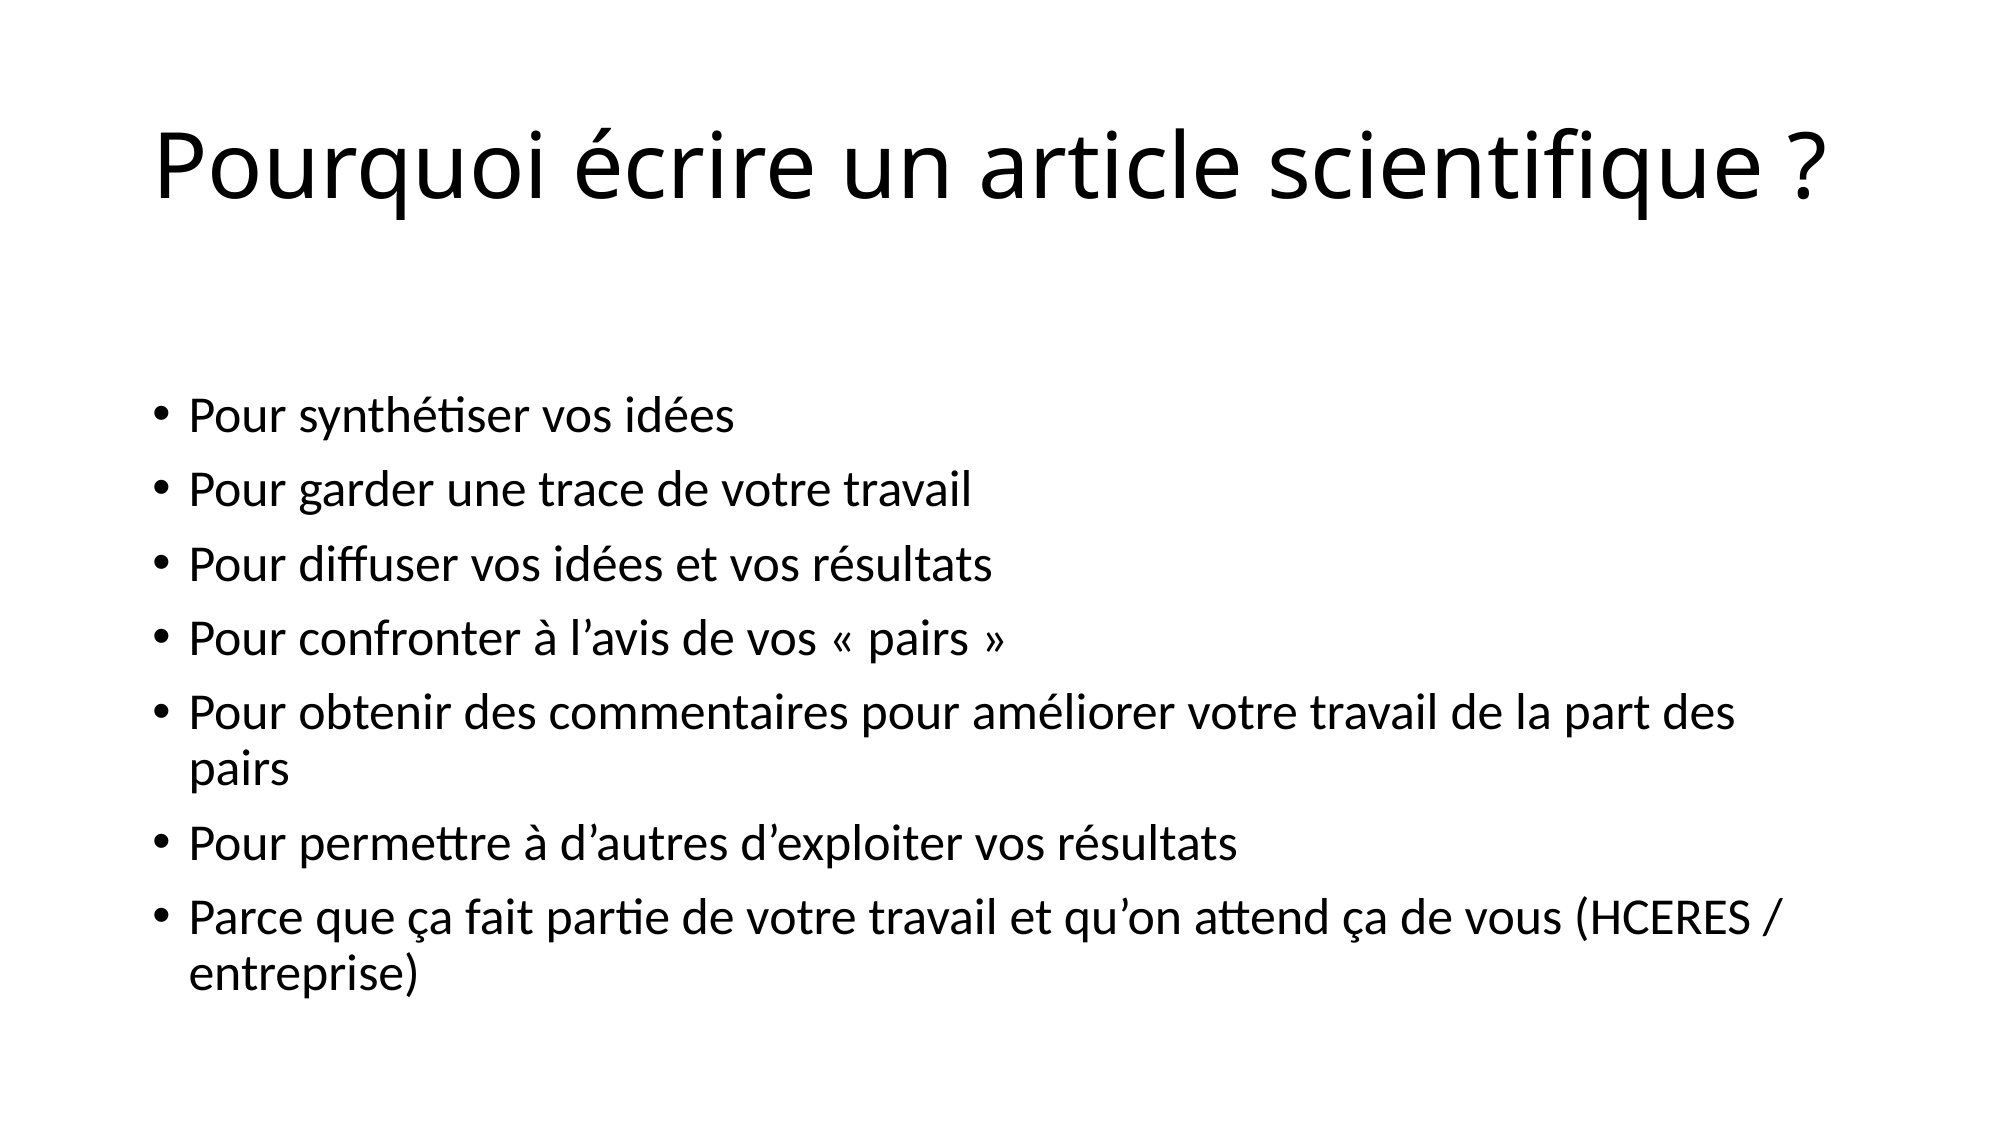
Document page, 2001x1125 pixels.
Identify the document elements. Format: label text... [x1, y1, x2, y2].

title Pourquoi écrire un article scientifique ? [137, 59, 1863, 278]
list Pour synthétiser vos idées Pour garder une trace de votre travail Pour diffuser vos idées et vos résultats Pour confronter à l’avis de vos « pairs » Pour obtenir des commentaires pour améliorer votre travail de la part des pairs Pour permettre à d’autres d’exploiter vos résultats Parce que ça fait partie de votre travail et qu’on attend ça de vous (HCERES / entreprise) [137, 299, 1863, 1014]
